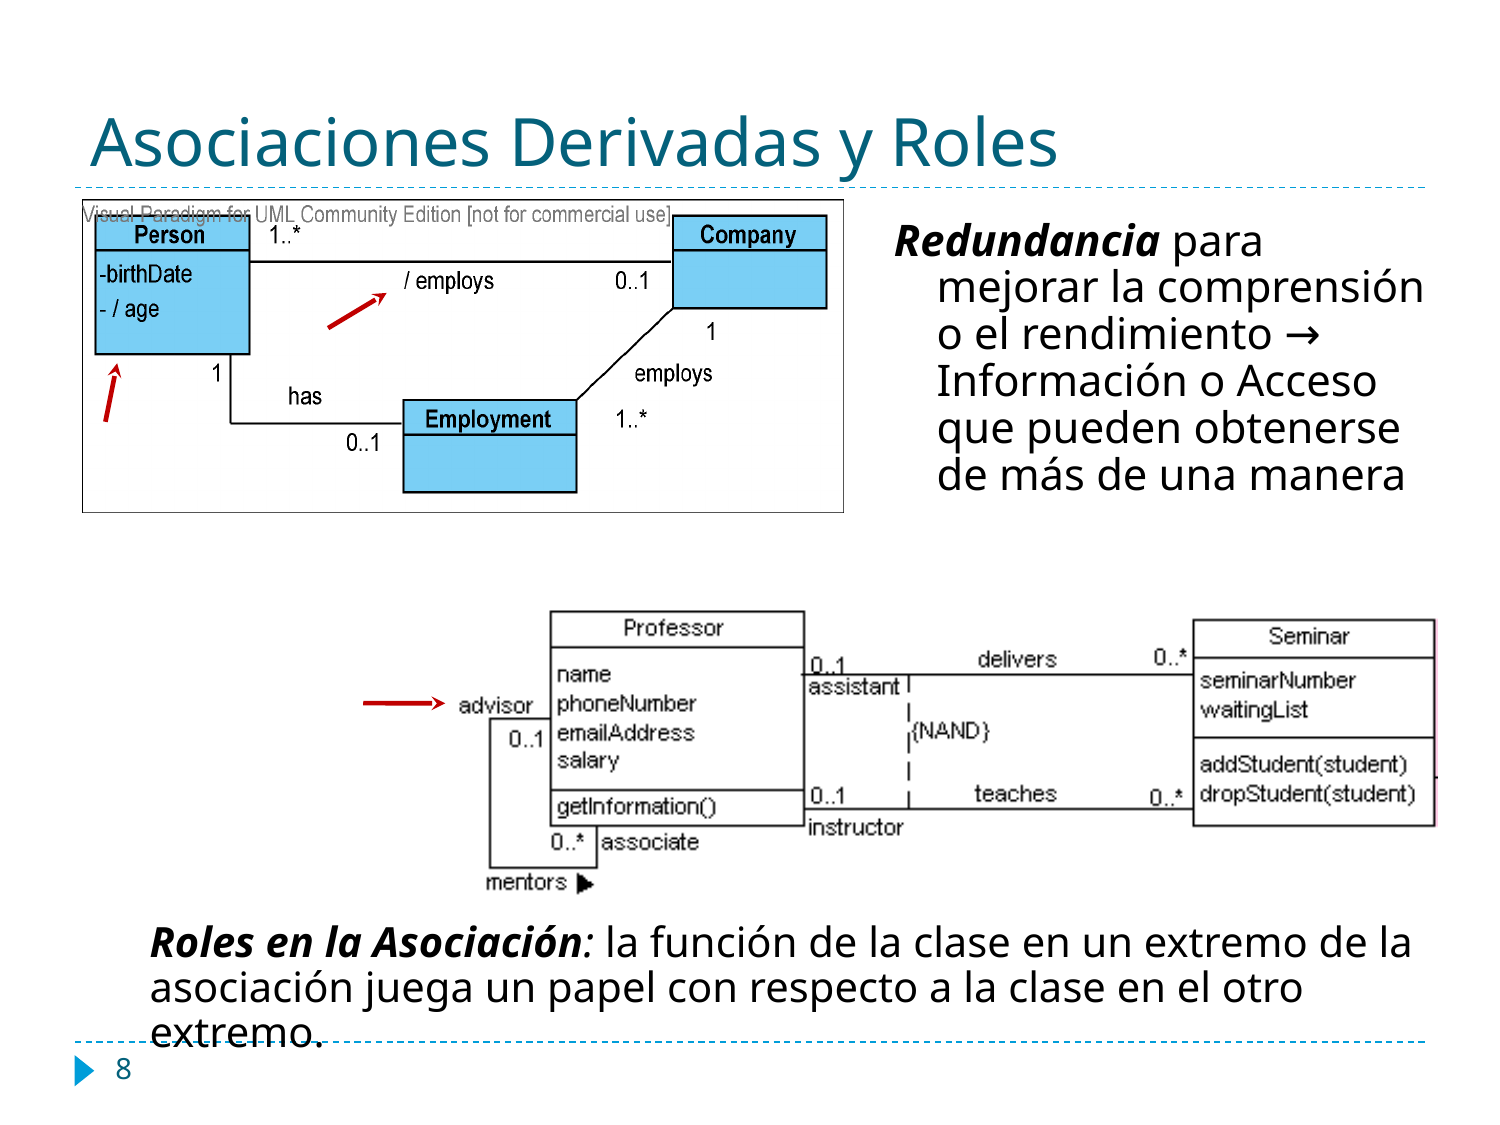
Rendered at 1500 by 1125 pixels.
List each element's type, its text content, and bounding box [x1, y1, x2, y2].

picture [81, 198, 844, 514]
picture [433, 609, 1439, 903]
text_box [81, 386, 141, 399]
slide_number ‹#› [100, 1042, 426, 1103]
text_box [327, 292, 387, 329]
text_box Roles en la Asociación: la función de la clase en un extremo de la asociación juega un papel con respecto a la clase en el otro extremo. [58, 913, 1442, 1032]
title Asociaciones Derivadas y Roles [75, 24, 1425, 188]
list Redundancia para mejorar la comprensión o el rendimiento → Información o Acceso que pueden obtenerse de más de una manera [878, 210, 1442, 516]
